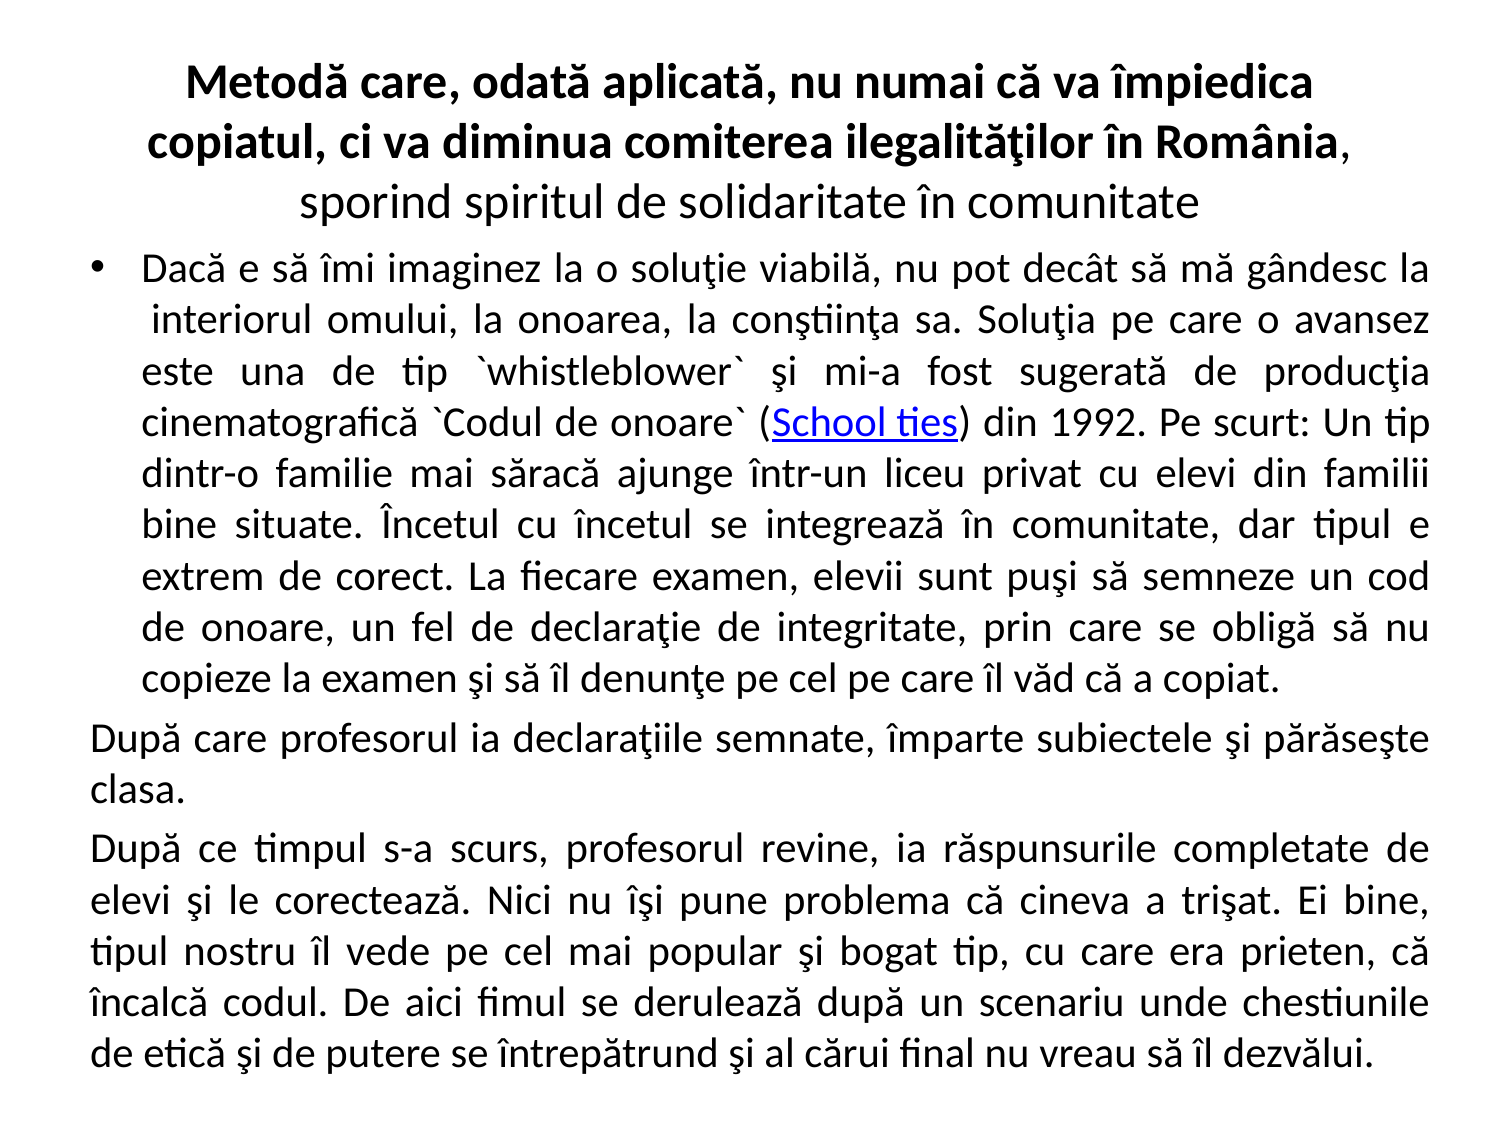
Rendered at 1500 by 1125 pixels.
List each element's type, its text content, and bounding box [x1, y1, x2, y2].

title Metodă care, odată aplicată, nu numai că va împiedica copiatul, ci va diminua comiterea ilegalităţilor în România, sporind spiritul de solidaritate în comunitate [75, 45, 1425, 232]
list Dacă e să îmi imaginez la o soluţie viabilă, nu pot decât să mă gândesc la interiorul omului, la onoarea, la conştiinţa sa. Soluţia pe care o avansez este una de tip `whistleblower` şi mi-a fost sugerată de producţia cinematografică `Codul de onoare` (School ties) din 1992. Pe scurt: Un tip dintr-o familie mai săracă ajunge într-un liceu privat cu elevi din familii bine situate. Încetul cu încetul se integrează în comunitate, dar tipul e extrem de corect. La fiecare examen, elevii sunt puşi să semneze un cod de onoare, un fel de declaraţie de integritate, prin care se obligă să nu copieze la examen şi să îl denunţe pe cel pe care îl văd că a copiat. După care profesorul ia declaraţiile semnate, împarte subiectele şi părăseşte clasa. După ce timpul s-a scurs, profesorul revine, ia răspunsurile completate de elevi şi le corectează. Nici nu îşi pune problema că cineva a trişat. Ei bine, tipul nostru îl vede pe cel mai popular şi bogat tip, cu care era prieten, că încalcă codul. De aici fimul se derulează după un scenariu unde chestiunile de etică şi de putere se întrepătrund şi al cărui final nu vreau să îl dezvălui. [75, 232, 1447, 1125]
